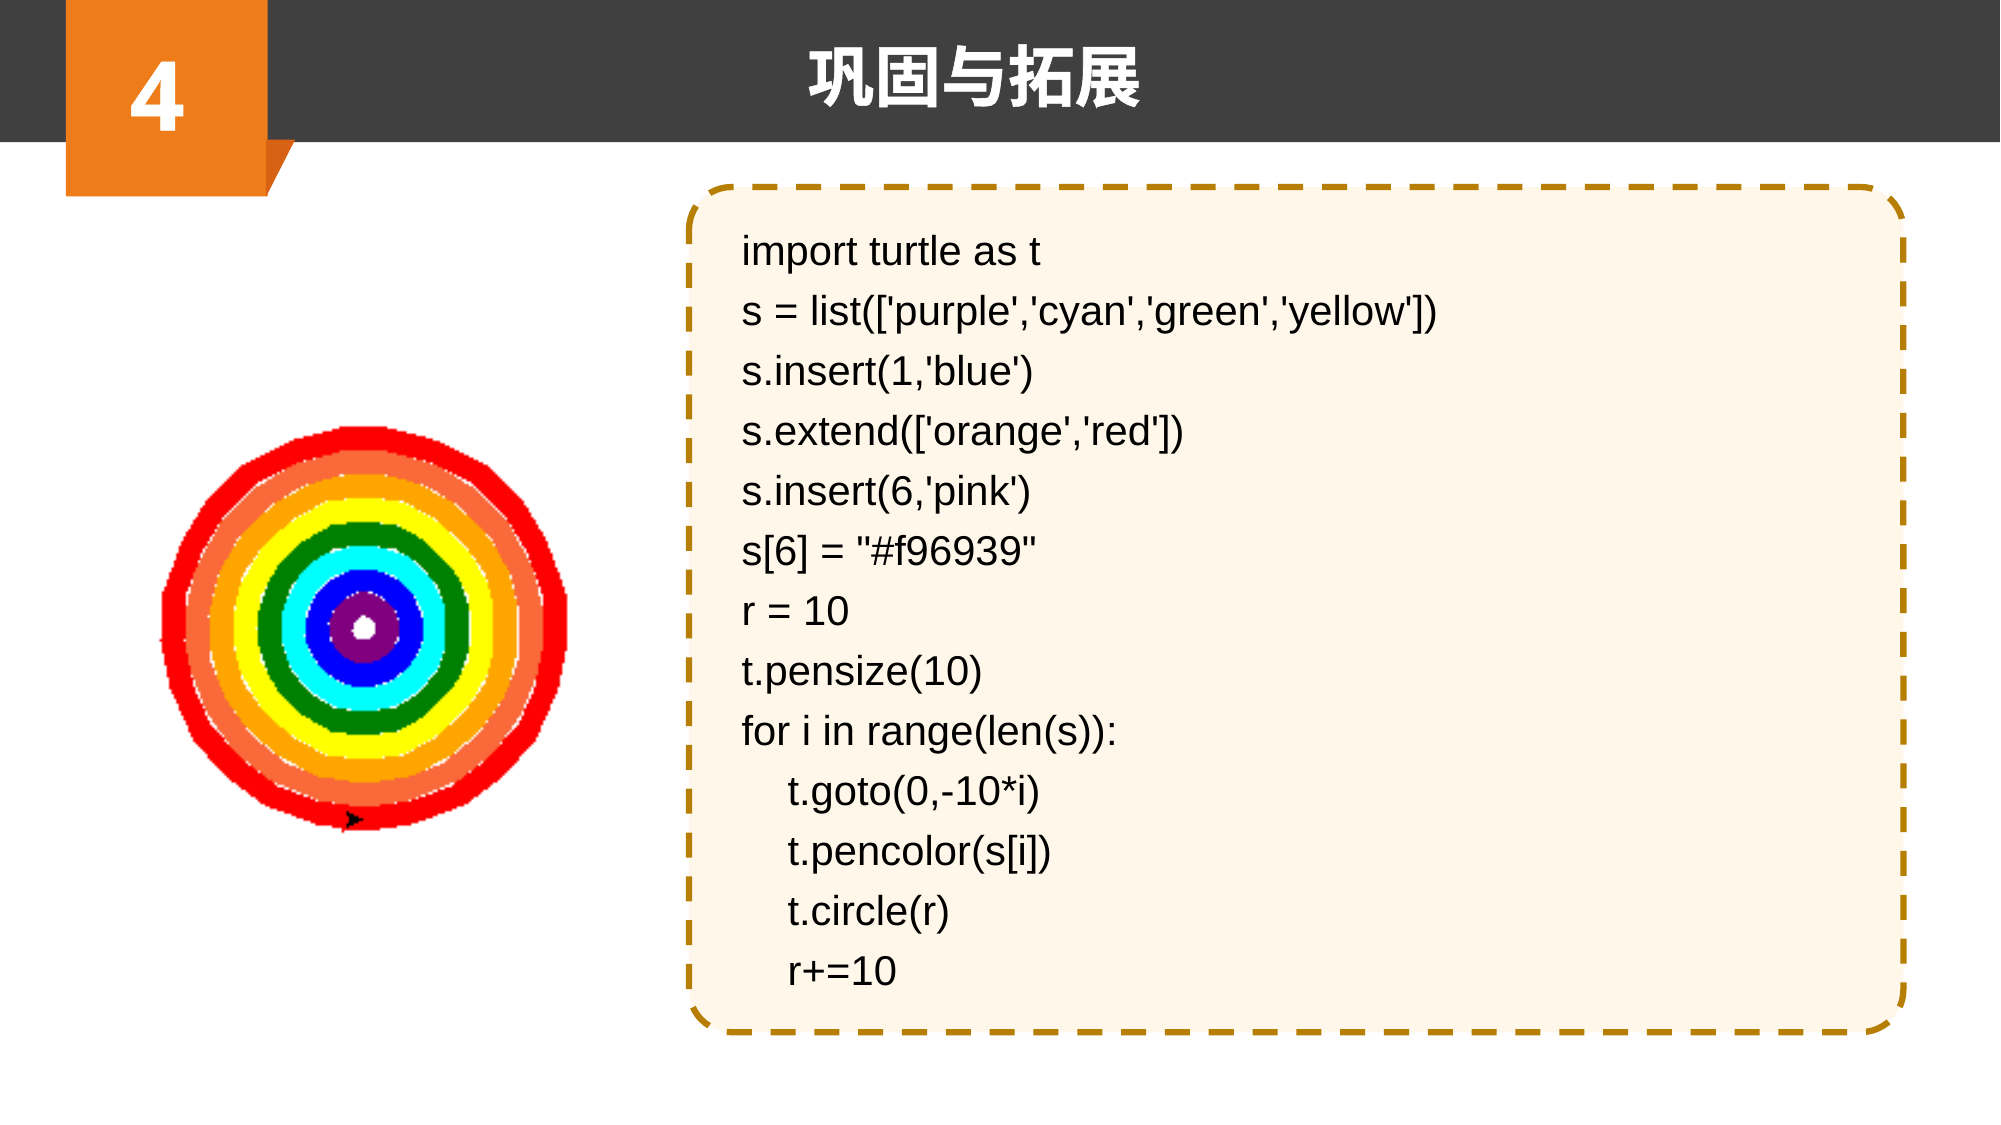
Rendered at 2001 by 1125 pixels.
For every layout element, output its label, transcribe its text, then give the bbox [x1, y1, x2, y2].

text_box import turtle as t s = list(['purple','cyan','green','yellow']) s.insert(1,'blue') s.extend(['orange','red']) s.insert(6,'pink') s[6] = "#f96939" r = 10 t.pensize(10) for i in range(len(s)): t.goto(0,-10*i) t.pencolor(s[i]) t.circle(r) r+=10 [726, 206, 1866, 1001]
text_box [687, 197, 1905, 1034]
picture [153, 420, 587, 844]
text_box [0, 0, 2000, 197]
